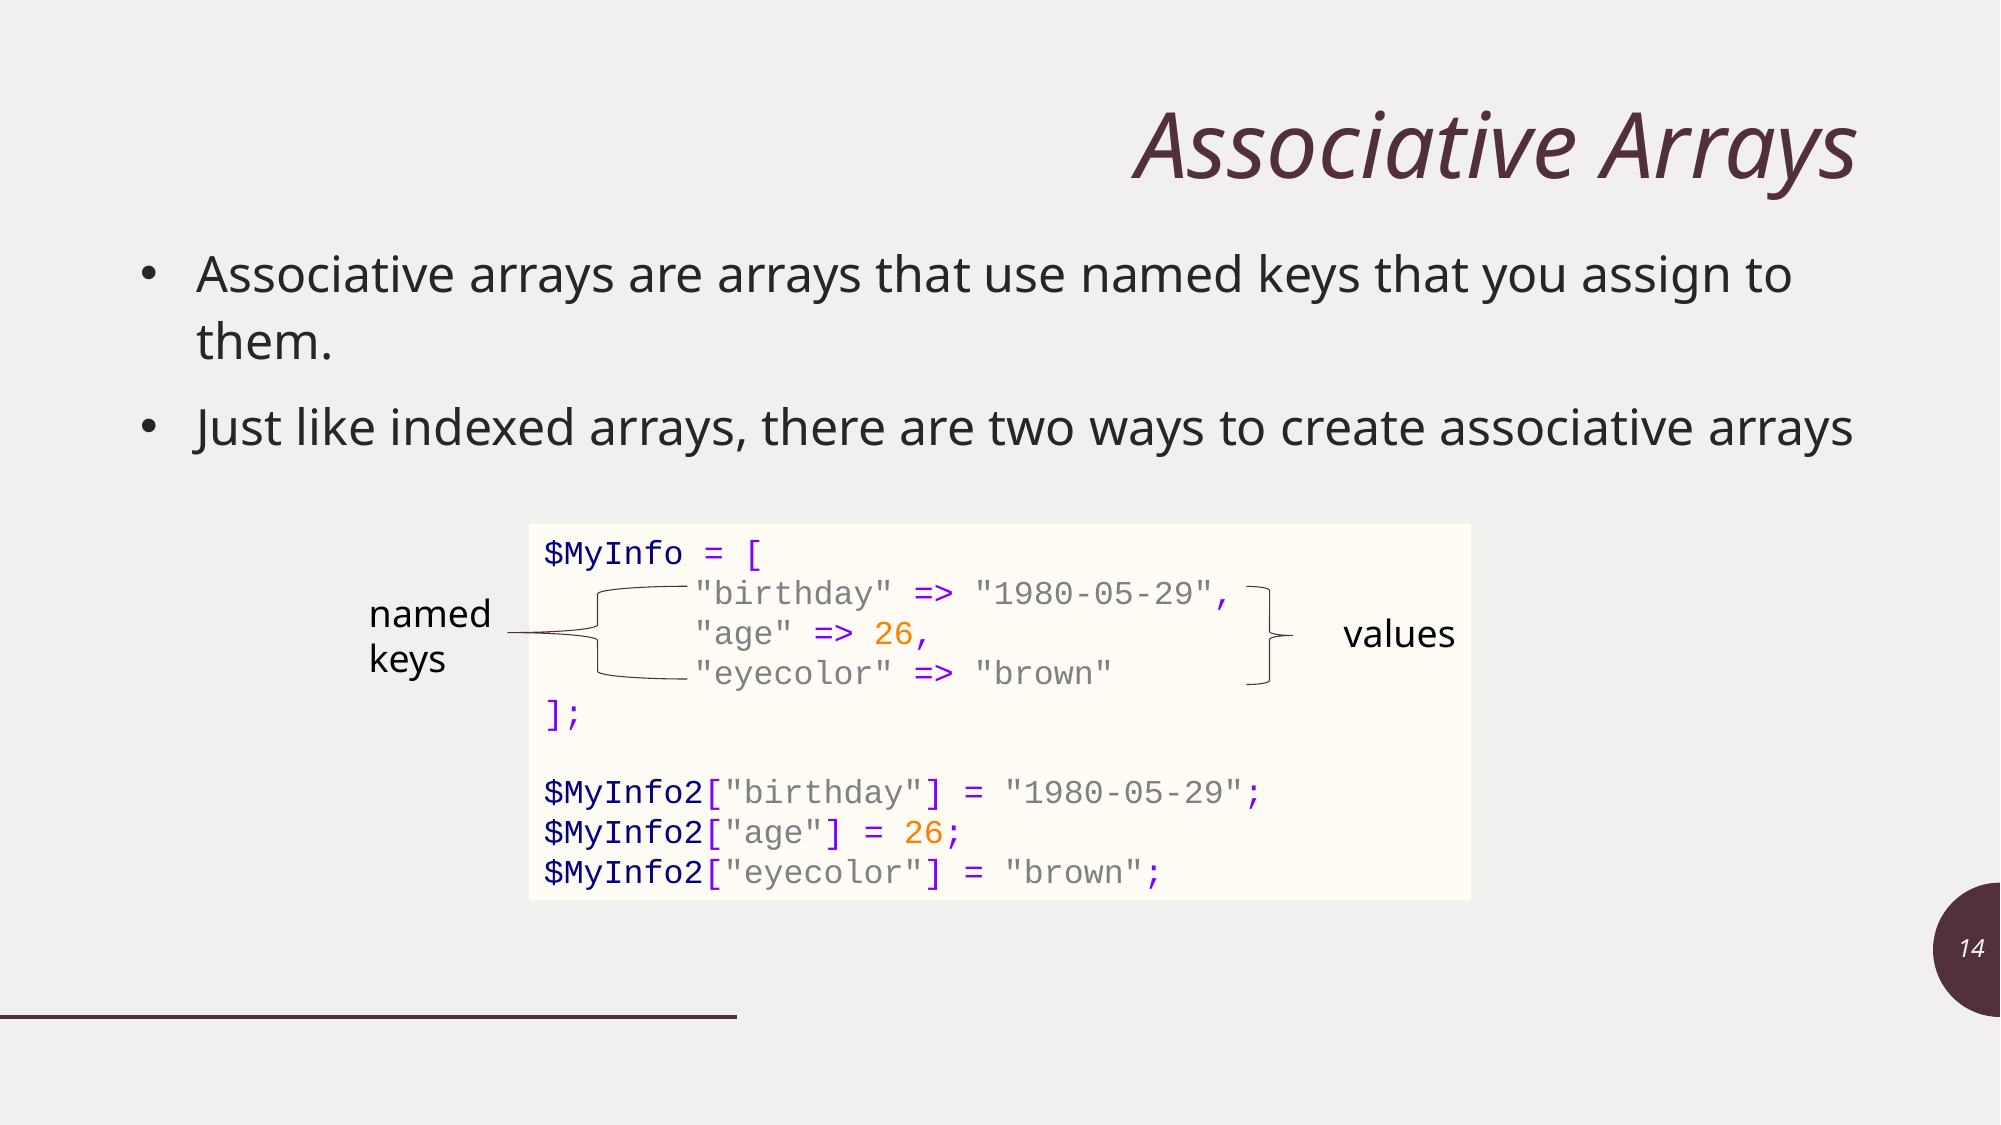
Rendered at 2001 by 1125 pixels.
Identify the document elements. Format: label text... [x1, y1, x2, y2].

list Associative arrays are arrays that use named keys that you assign to them. Just like indexed arrays, there are two ways to create associative arrays [125, 227, 1875, 999]
text_box [1246, 585, 1294, 686]
text_box named keys [354, 582, 508, 688]
text_box [508, 585, 688, 680]
title Associative Arrays [125, 91, 1875, 207]
text_box $MyInfo = [ "birthday" => "1980-05-29", "age" => 26, "eyecolor" => "brown" ]; $MyInfo2["birthday"] = "1980-05-29"; $MyInfo2["age"] = 26; $MyInfo2["eyecolor"] = "brown"; [528, 523, 1472, 901]
slide_number 14 [1933, 919, 2000, 980]
text_box values [1328, 602, 1471, 663]
